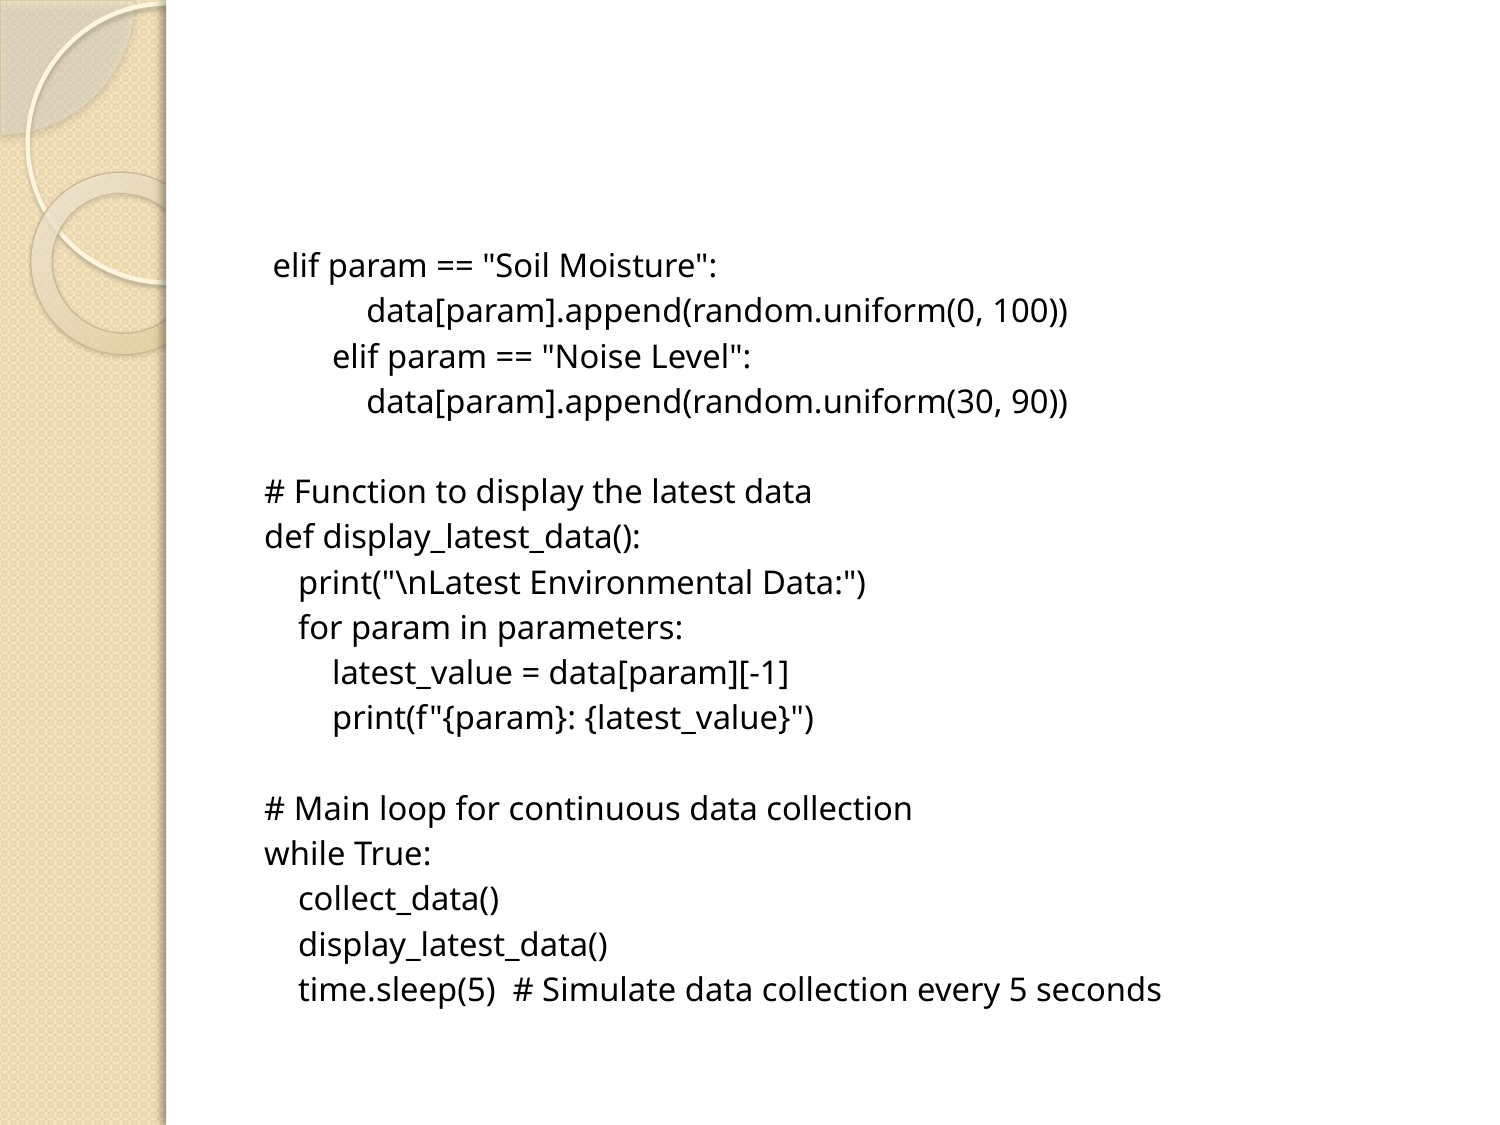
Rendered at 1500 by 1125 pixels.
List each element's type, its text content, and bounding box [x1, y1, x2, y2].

list elif param == "Soil Moisture": data[param].append(random.uniform(0, 100)) elif param == "Noise Level": data[param].append(random.uniform(30, 90)) # Function to display the latest data def display_latest_data(): print("\nLatest Environmental Data:") for param in parameters: latest_value = data[param][-1] print(f"{param}: {latest_value}") # Main loop for continuous data collection while True: collect_data() display_latest_data() time.sleep(5) # Simulate data collection every 5 seconds [235, 237, 1466, 1025]
